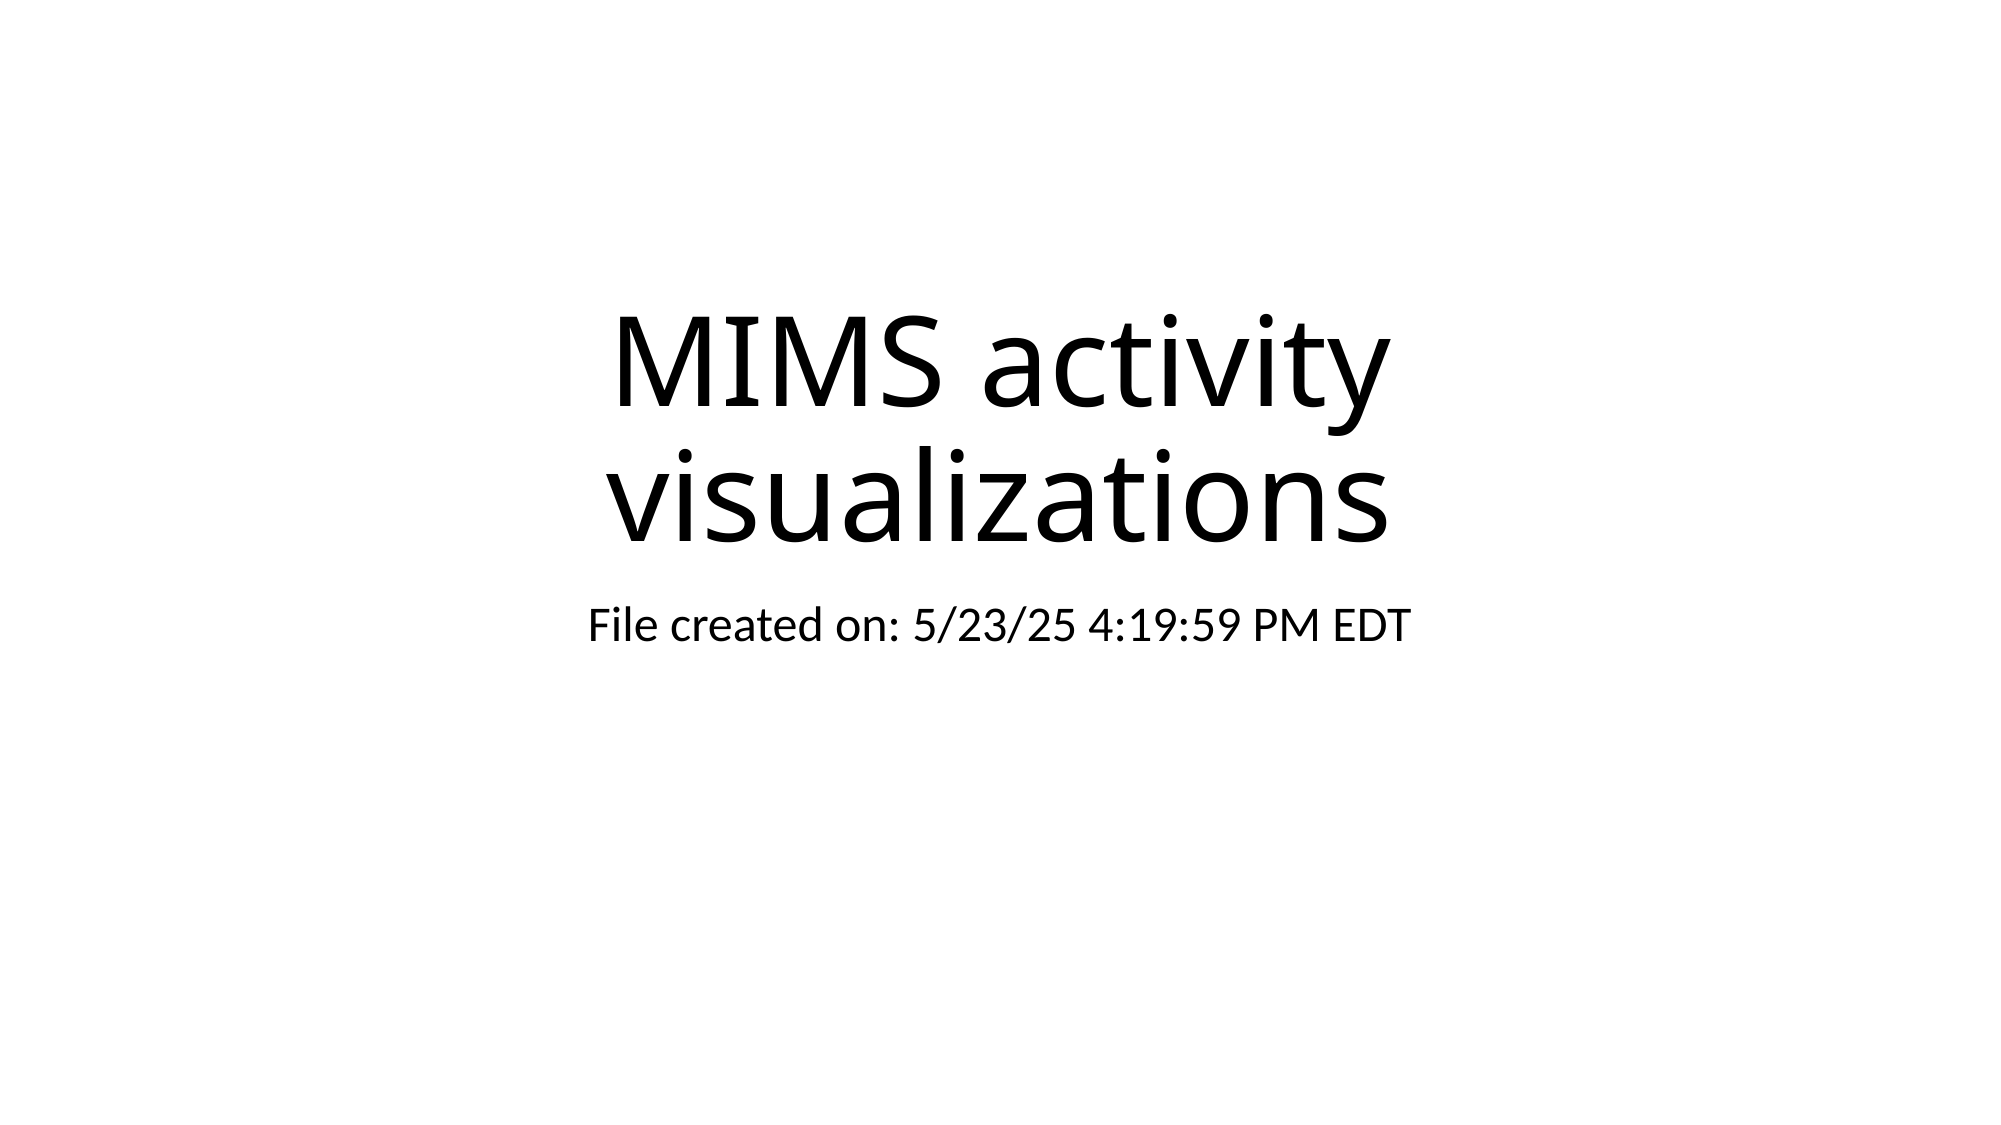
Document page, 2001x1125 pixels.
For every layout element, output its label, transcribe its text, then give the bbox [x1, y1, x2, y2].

subtitle File created on: 5/23/25 4:19:59 PM EDT [249, 590, 1750, 863]
title MIMS activity visualizations [249, 184, 1750, 576]
